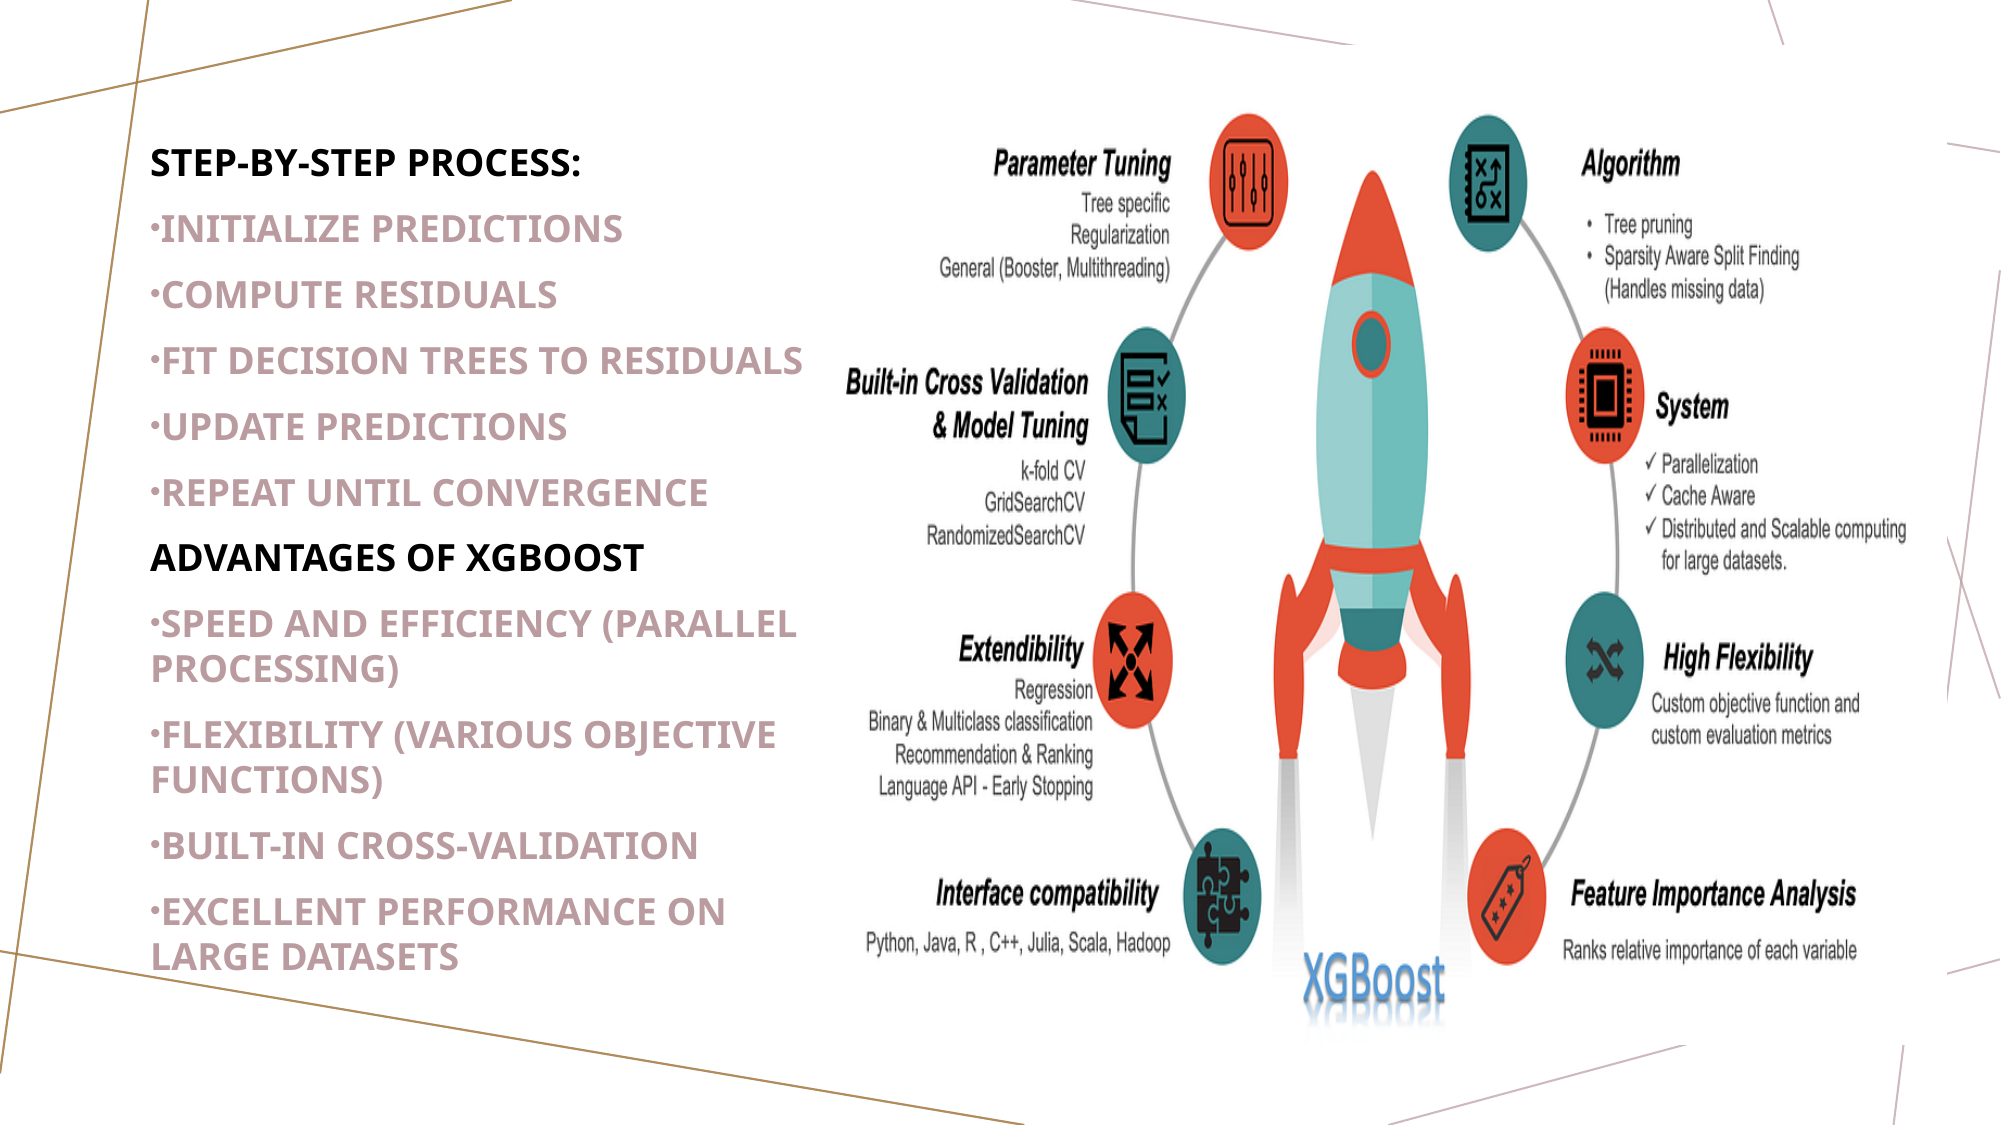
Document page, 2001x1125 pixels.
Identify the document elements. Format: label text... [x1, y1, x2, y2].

subtitle Step-by-step process: Initialize predictions Compute residuals Fit decision trees to residuals Update predictions Repeat until convergence Advantages of XGBoost Speed and efficiency (parallel processing) Flexibility (various objective functions) Built-in cross-validation Excellent performance on large datasets [135, 131, 807, 934]
picture [807, 45, 1947, 1045]
